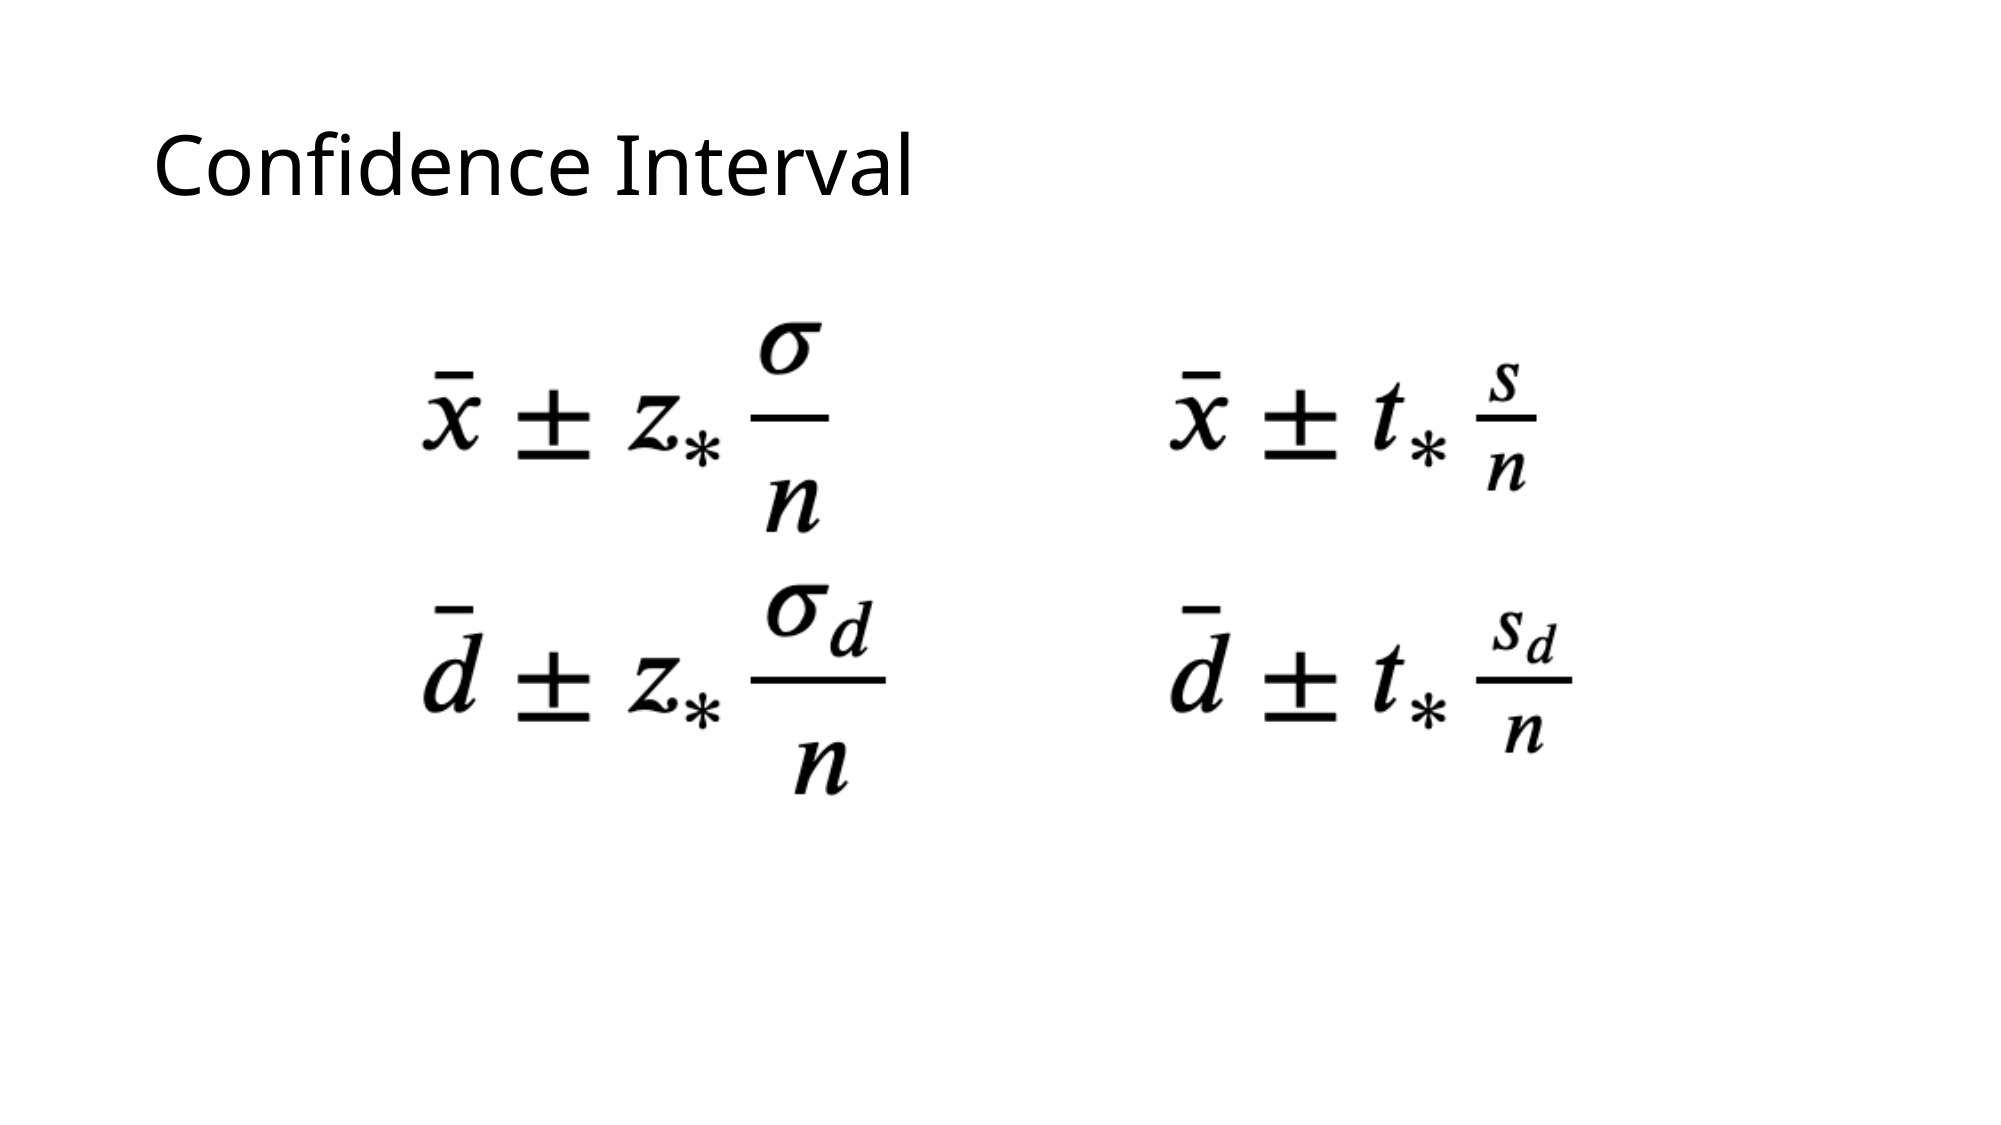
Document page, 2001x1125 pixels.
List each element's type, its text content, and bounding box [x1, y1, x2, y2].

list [367, 277, 1633, 860]
title Confidence Interval [137, 59, 1863, 278]
